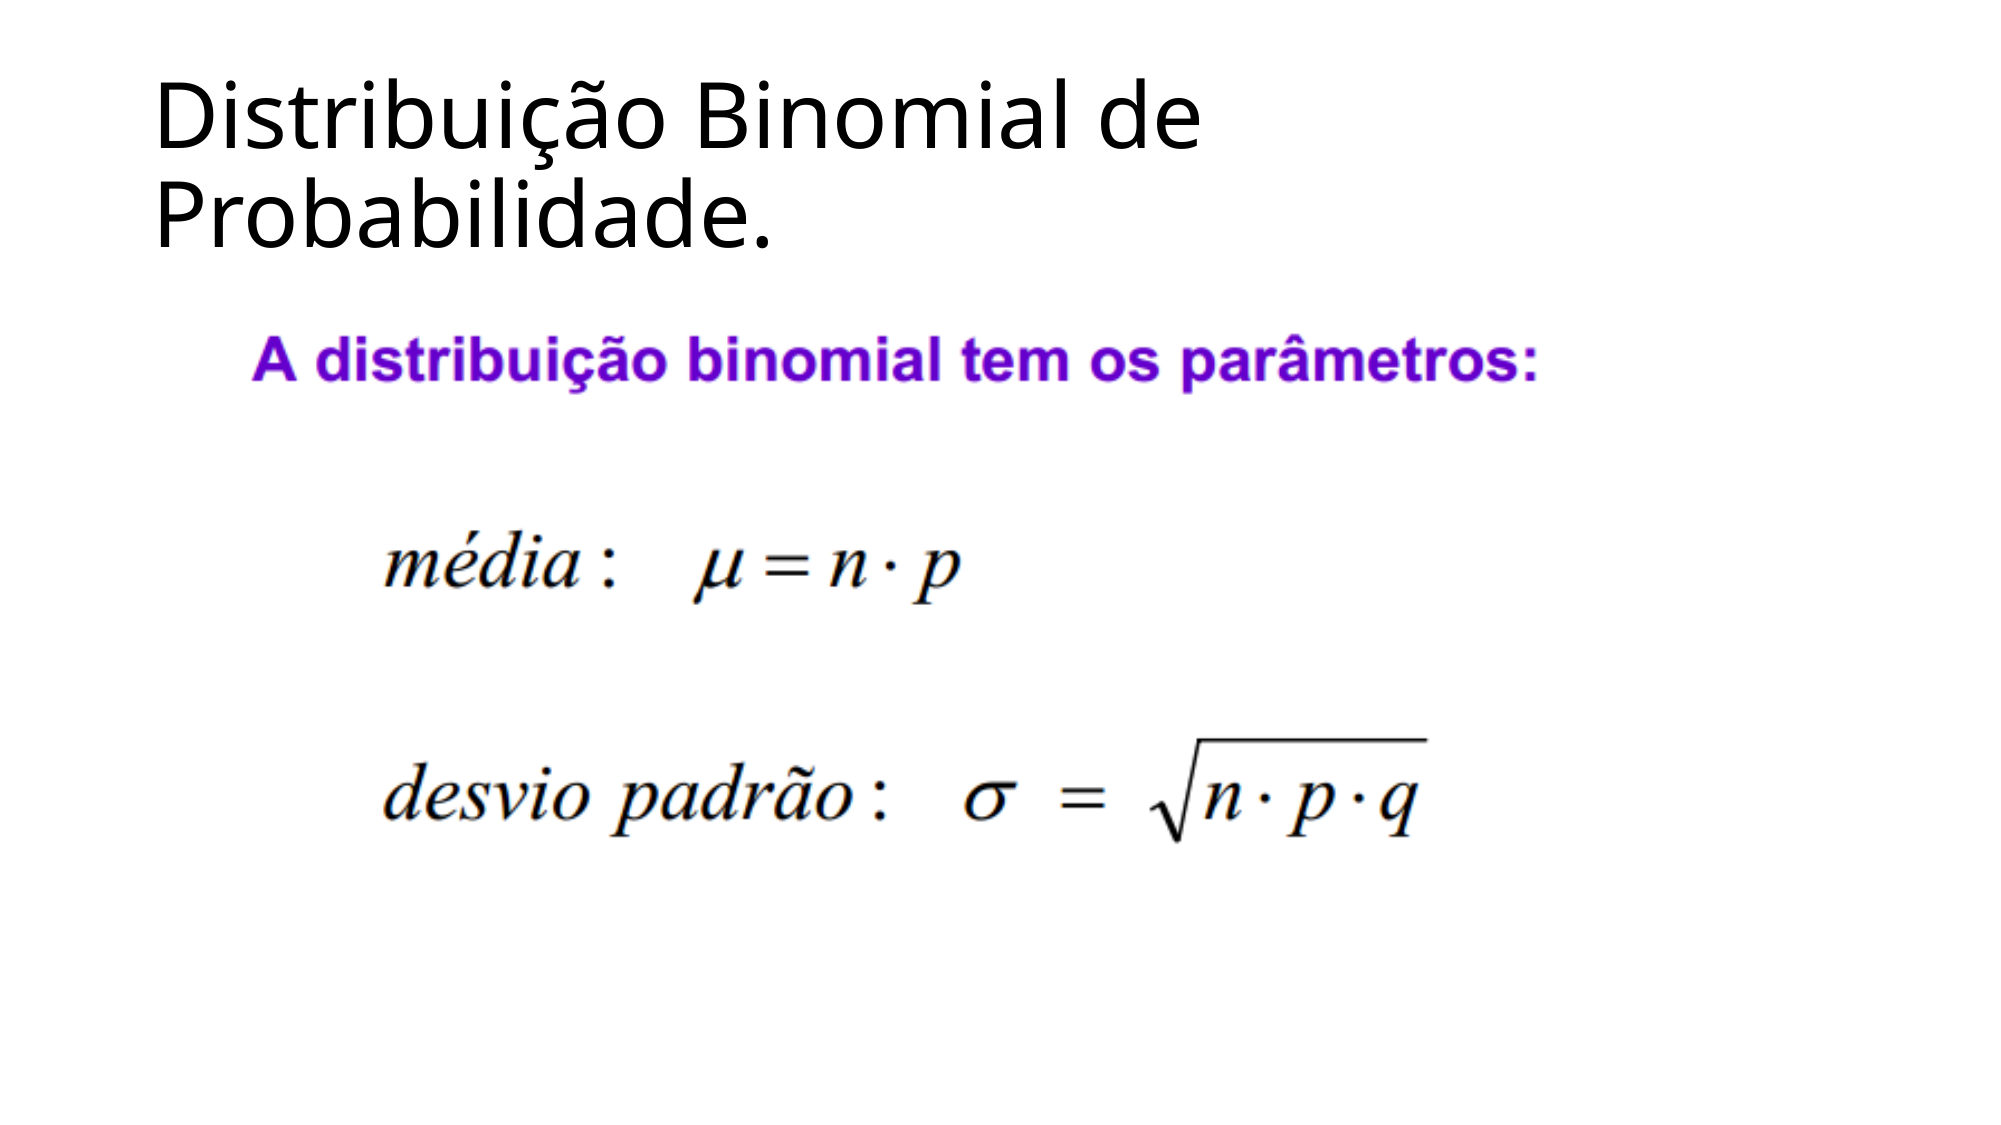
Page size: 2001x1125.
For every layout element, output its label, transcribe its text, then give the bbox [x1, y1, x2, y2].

title Distribuição Binomial de Probabilidade. [137, 59, 1863, 278]
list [219, 301, 1615, 939]
